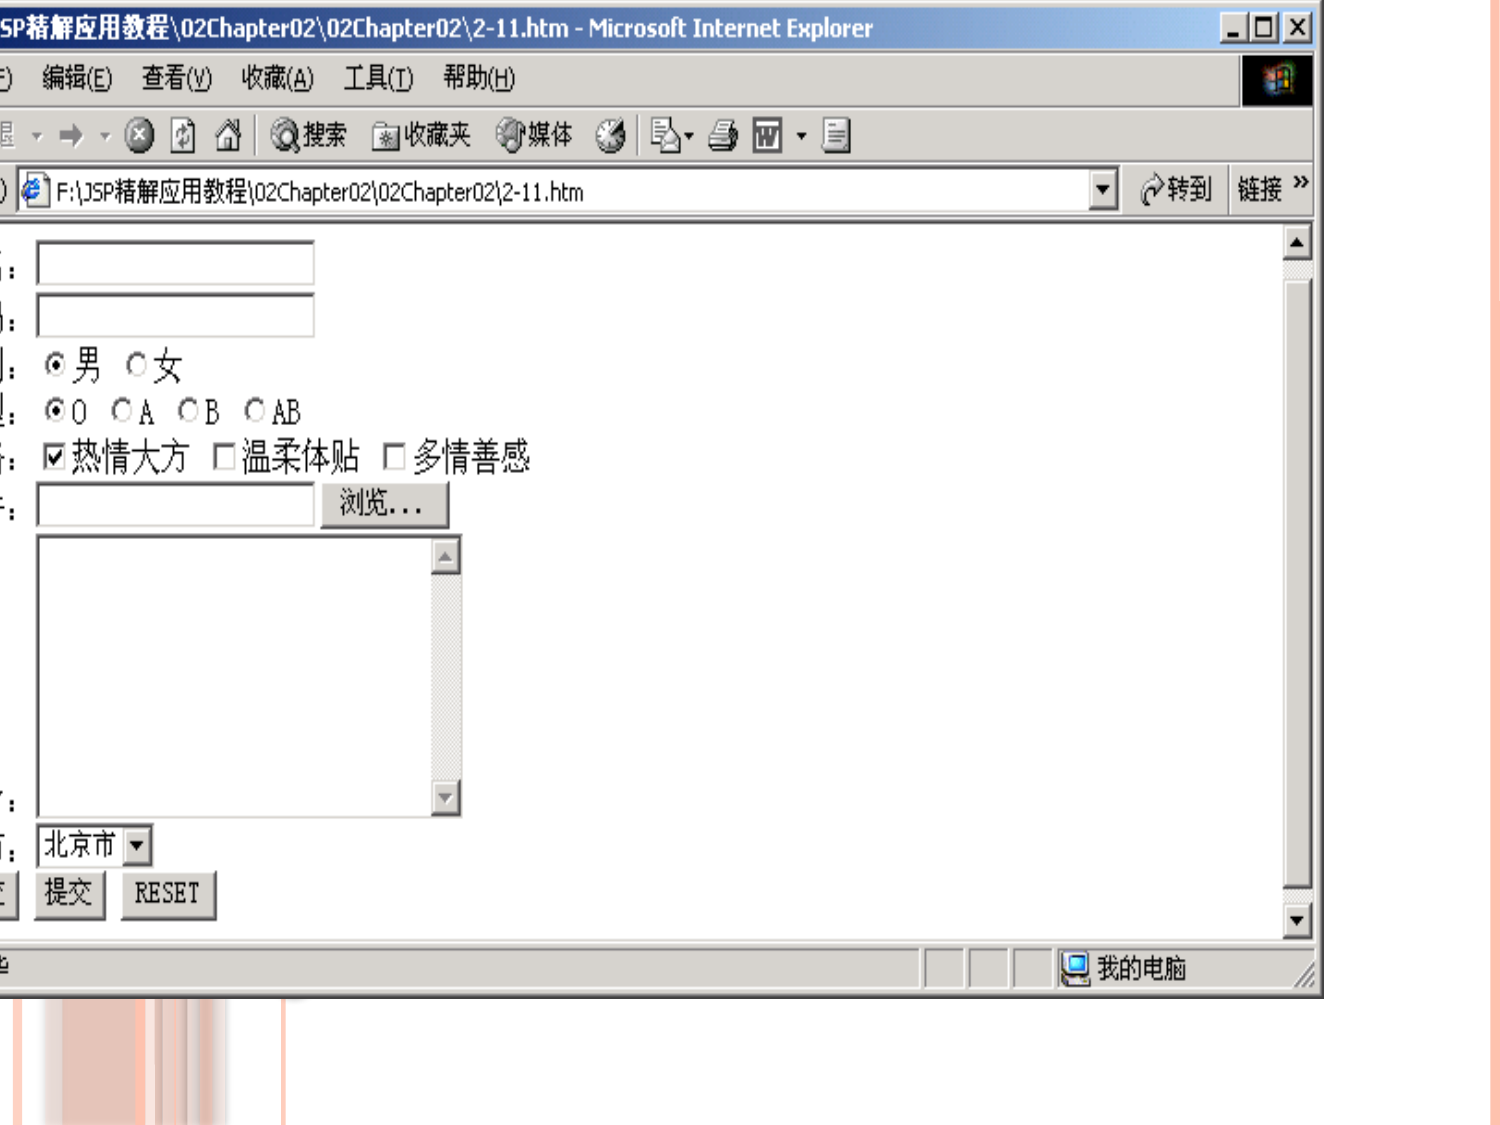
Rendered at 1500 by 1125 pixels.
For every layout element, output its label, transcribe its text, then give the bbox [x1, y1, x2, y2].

list 在常用的表单制作过程中，经常遇到的是按钮制作、输入元素的制作等。常见的表单控件包括文本框、文本域、密码框、多选框、单选框和下拉列表框，等等。 [74, 1008, 1155, 1063]
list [0, 0, 1324, 1000]
